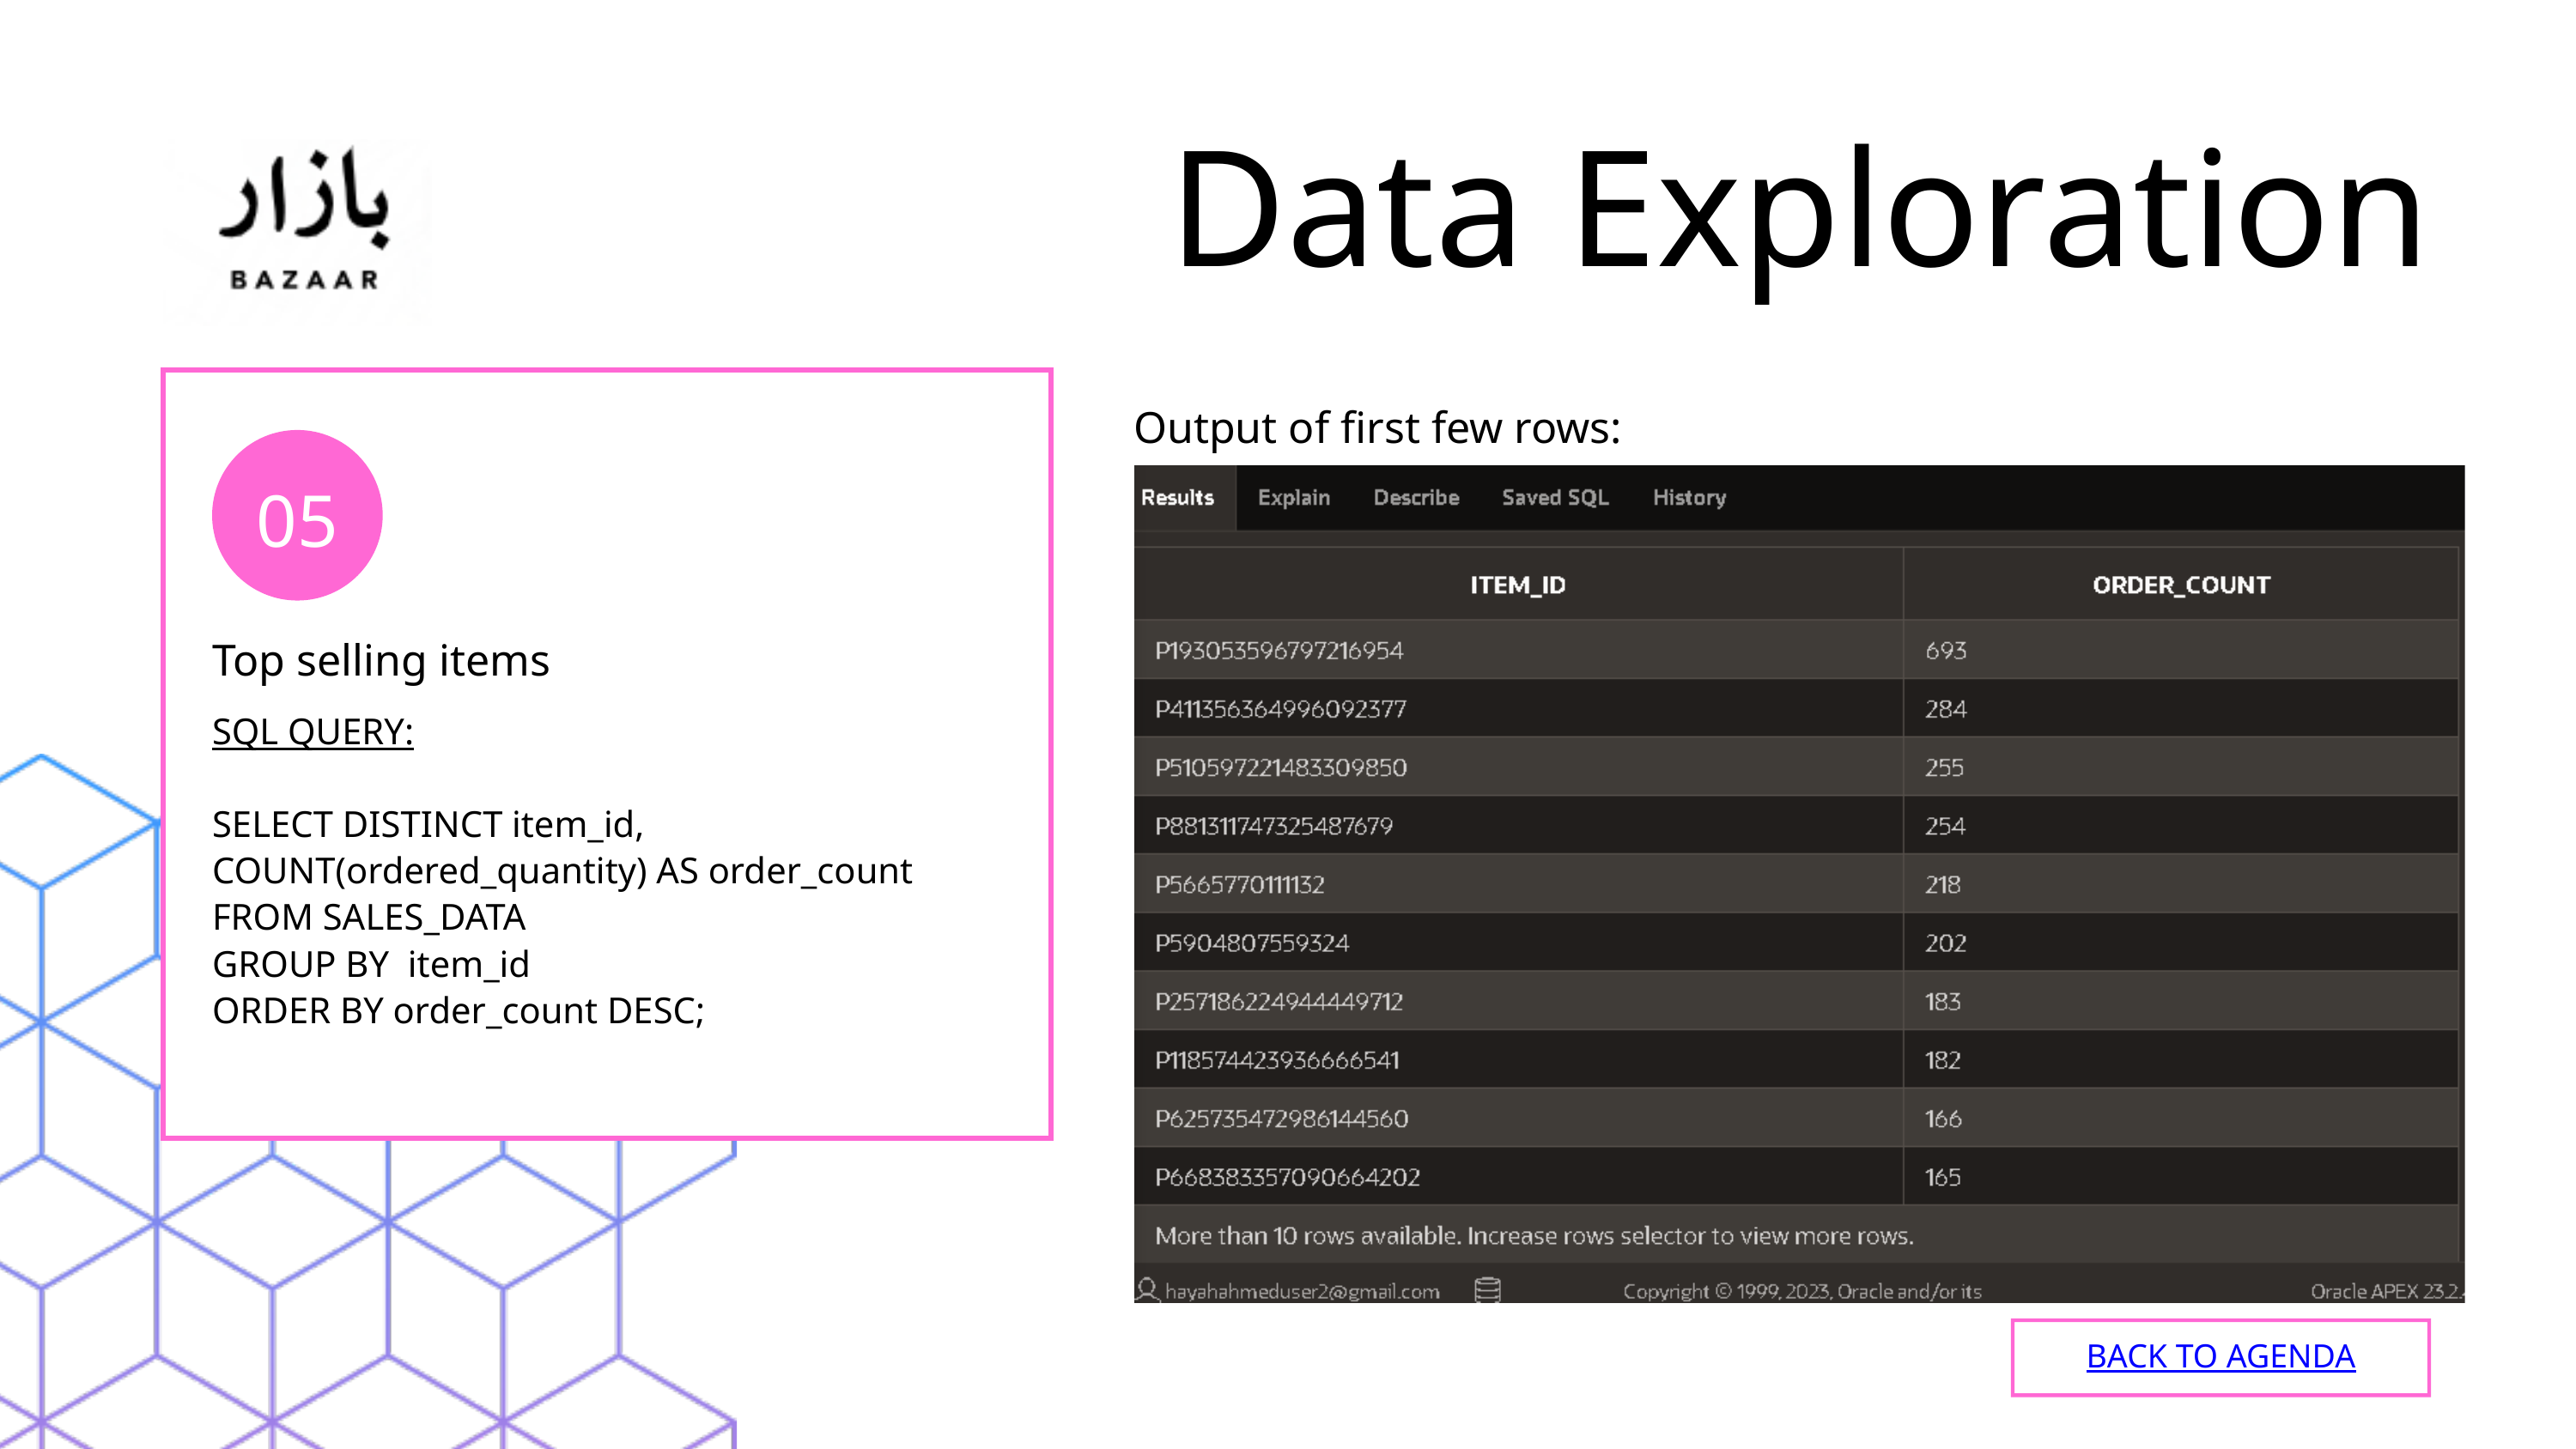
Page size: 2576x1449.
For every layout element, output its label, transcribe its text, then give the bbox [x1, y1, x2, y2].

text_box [1133, 398, 1942, 564]
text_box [2010, 1318, 2432, 1397]
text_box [211, 631, 1021, 1161]
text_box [162, 369, 1052, 1139]
text_box [163, 139, 432, 326]
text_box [211, 429, 383, 601]
text_box [0, 754, 738, 1449]
text_box Data Exploration [853, 106, 2432, 300]
text_box [1134, 465, 2465, 1303]
